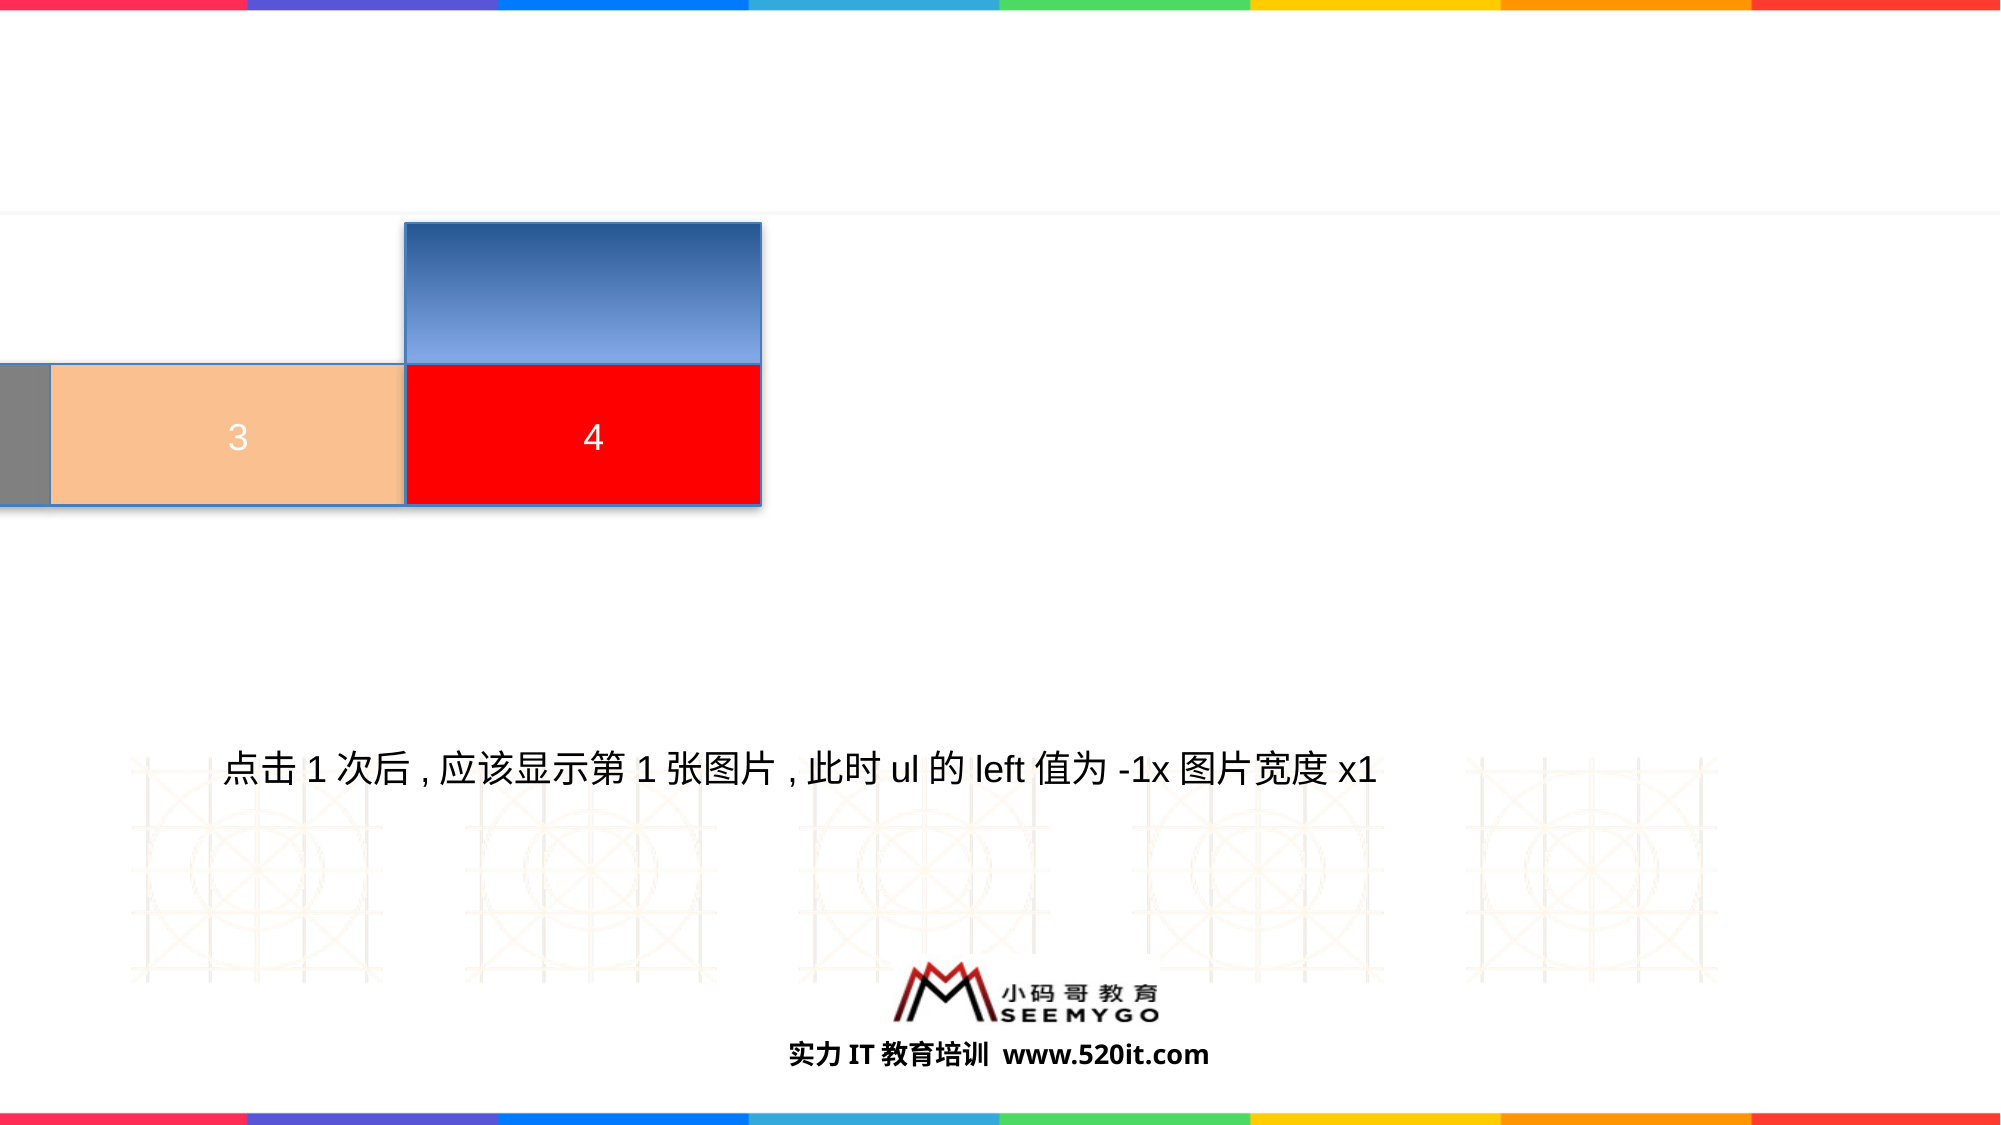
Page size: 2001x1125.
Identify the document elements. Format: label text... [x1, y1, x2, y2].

text_box 点击1次后,应该显示第1张图片,此时ul的left值为-1x图片宽度x1 [207, 737, 1393, 798]
picture [0, 0, 2001, 1125]
text_box [404, 222, 762, 360]
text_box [0, 363, 762, 507]
